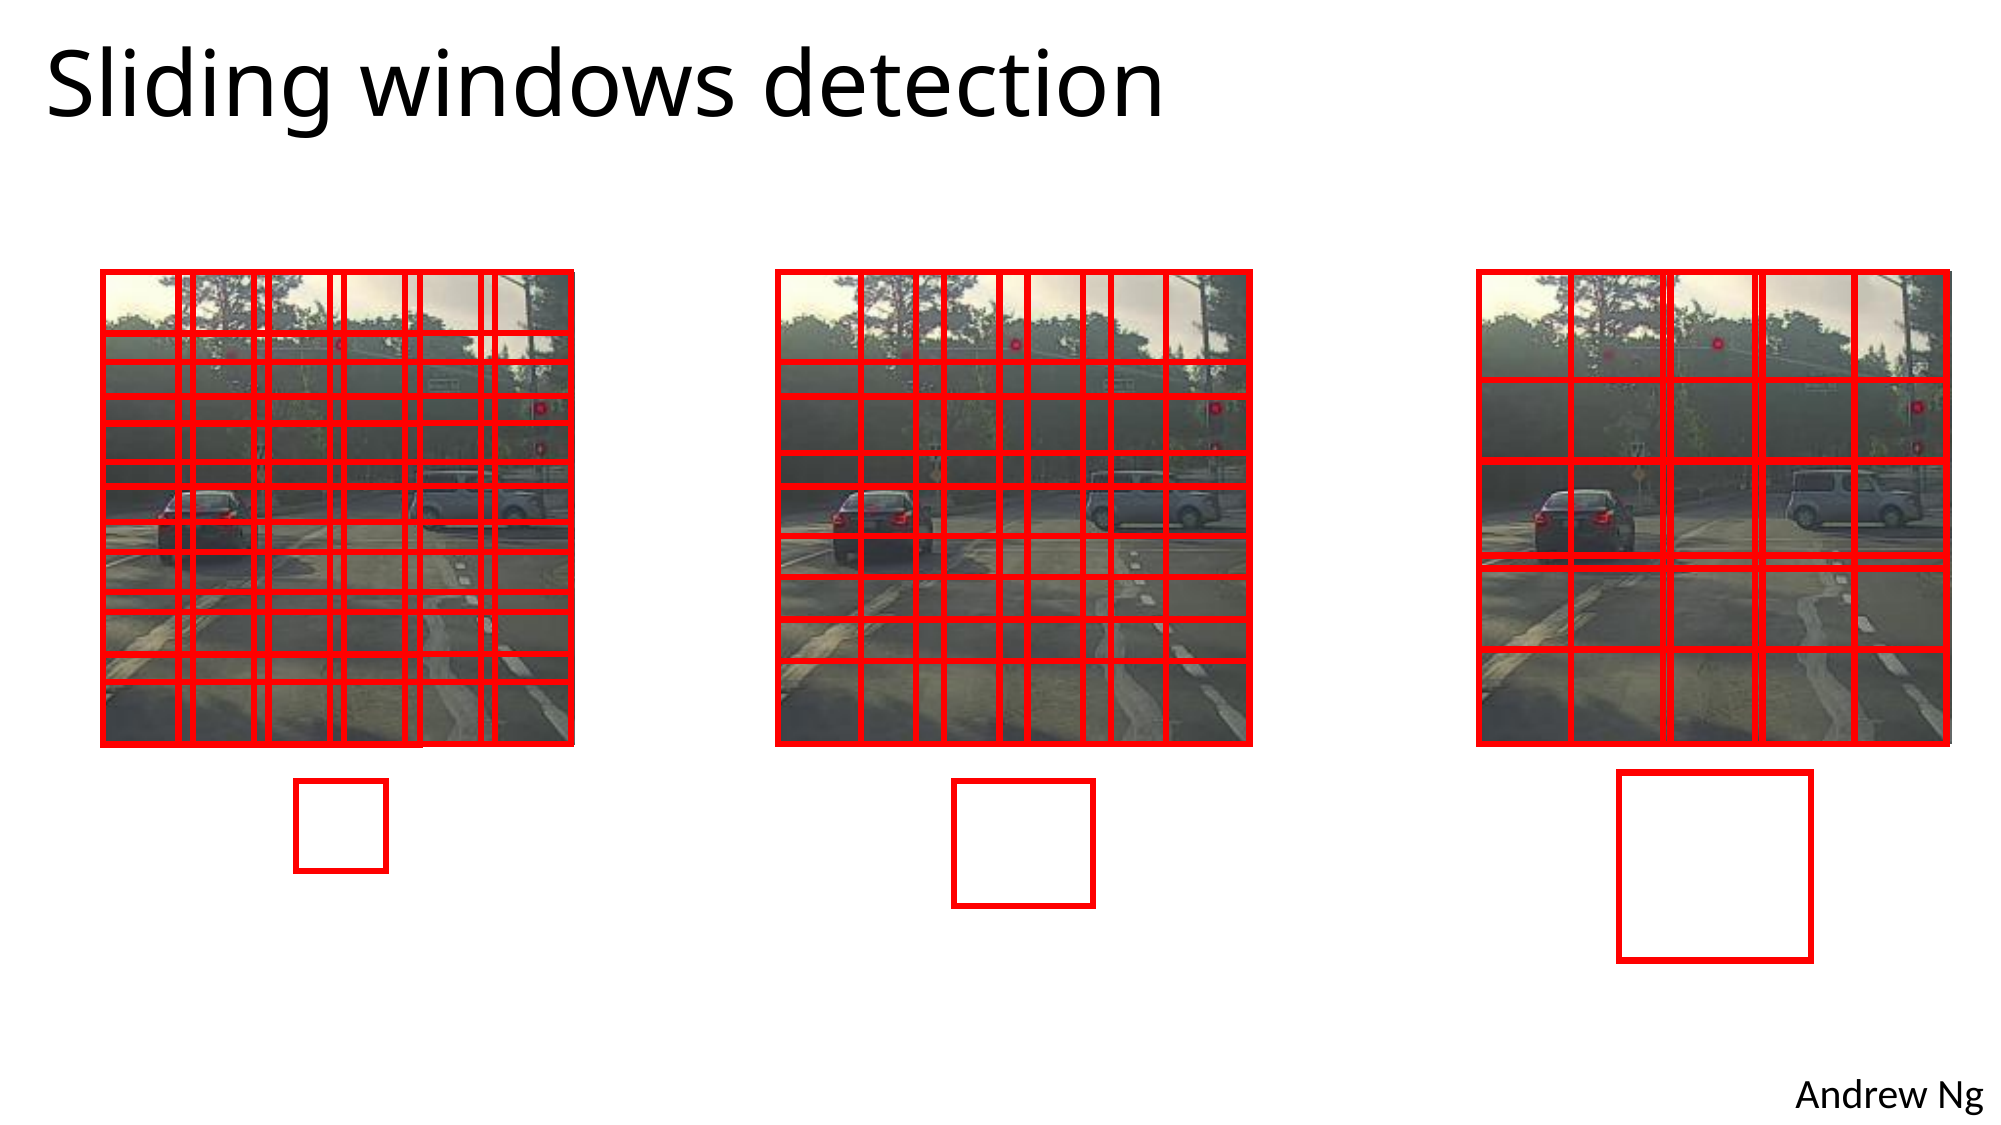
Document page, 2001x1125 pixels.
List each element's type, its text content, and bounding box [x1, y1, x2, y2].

picture [777, 272, 1250, 745]
text_box [953, 780, 1094, 907]
text_box [1618, 771, 1812, 962]
title Sliding windows detection [30, 29, 2000, 248]
picture [1479, 271, 1952, 744]
picture [102, 272, 575, 745]
text_box [295, 780, 387, 872]
